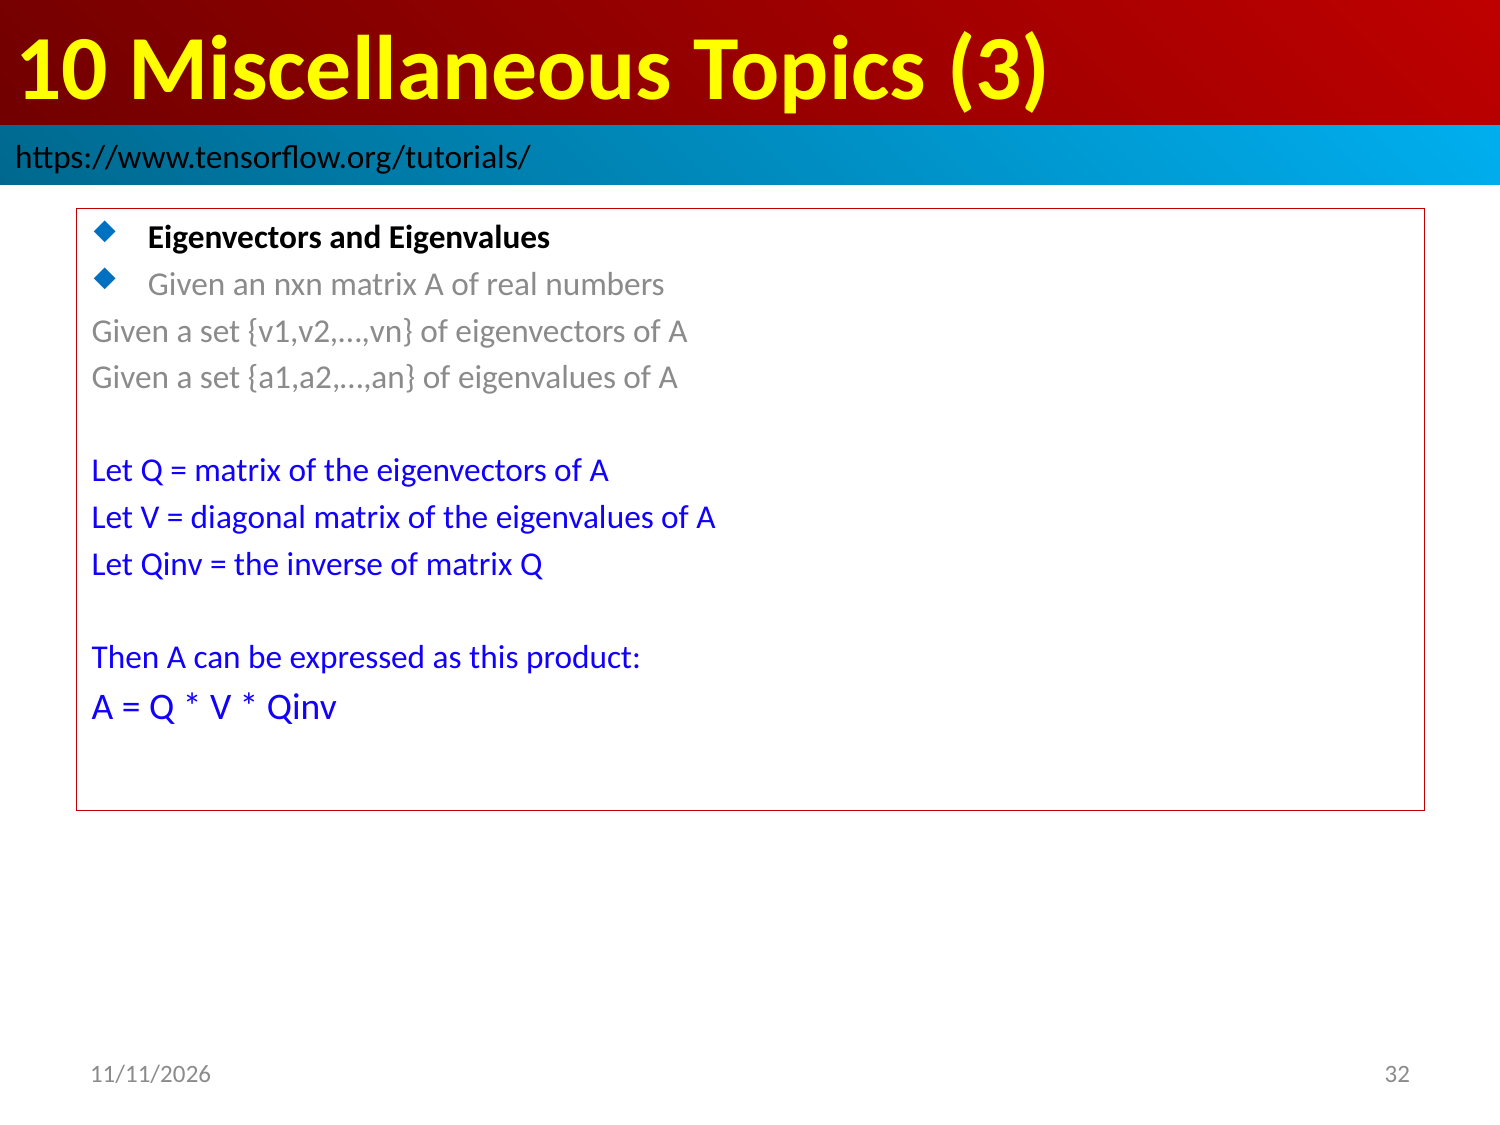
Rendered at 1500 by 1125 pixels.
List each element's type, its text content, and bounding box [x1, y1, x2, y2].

subtitle Eigenvectors and Eigenvalues Given an nxn matrix A of real numbers Given a set {v1,v2,…,vn} of eigenvectors of A Given a set {a1,a2,…,an} of eigenvalues of A Let Q = matrix of the eigenvectors of A Let V = diagonal matrix of the eigenvalues of A Let Qinv = the inverse of matrix Q Then A can be expressed as this product: A = Q * V * Qinv [76, 208, 1425, 811]
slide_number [75, 1042, 425, 1103]
slide_number 32 [1074, 1042, 1425, 1103]
title 10 Miscellaneous Topics (3) [0, 0, 1500, 125]
text_box https://www.tensorflow.org/tutorials/ [0, 125, 1500, 185]
